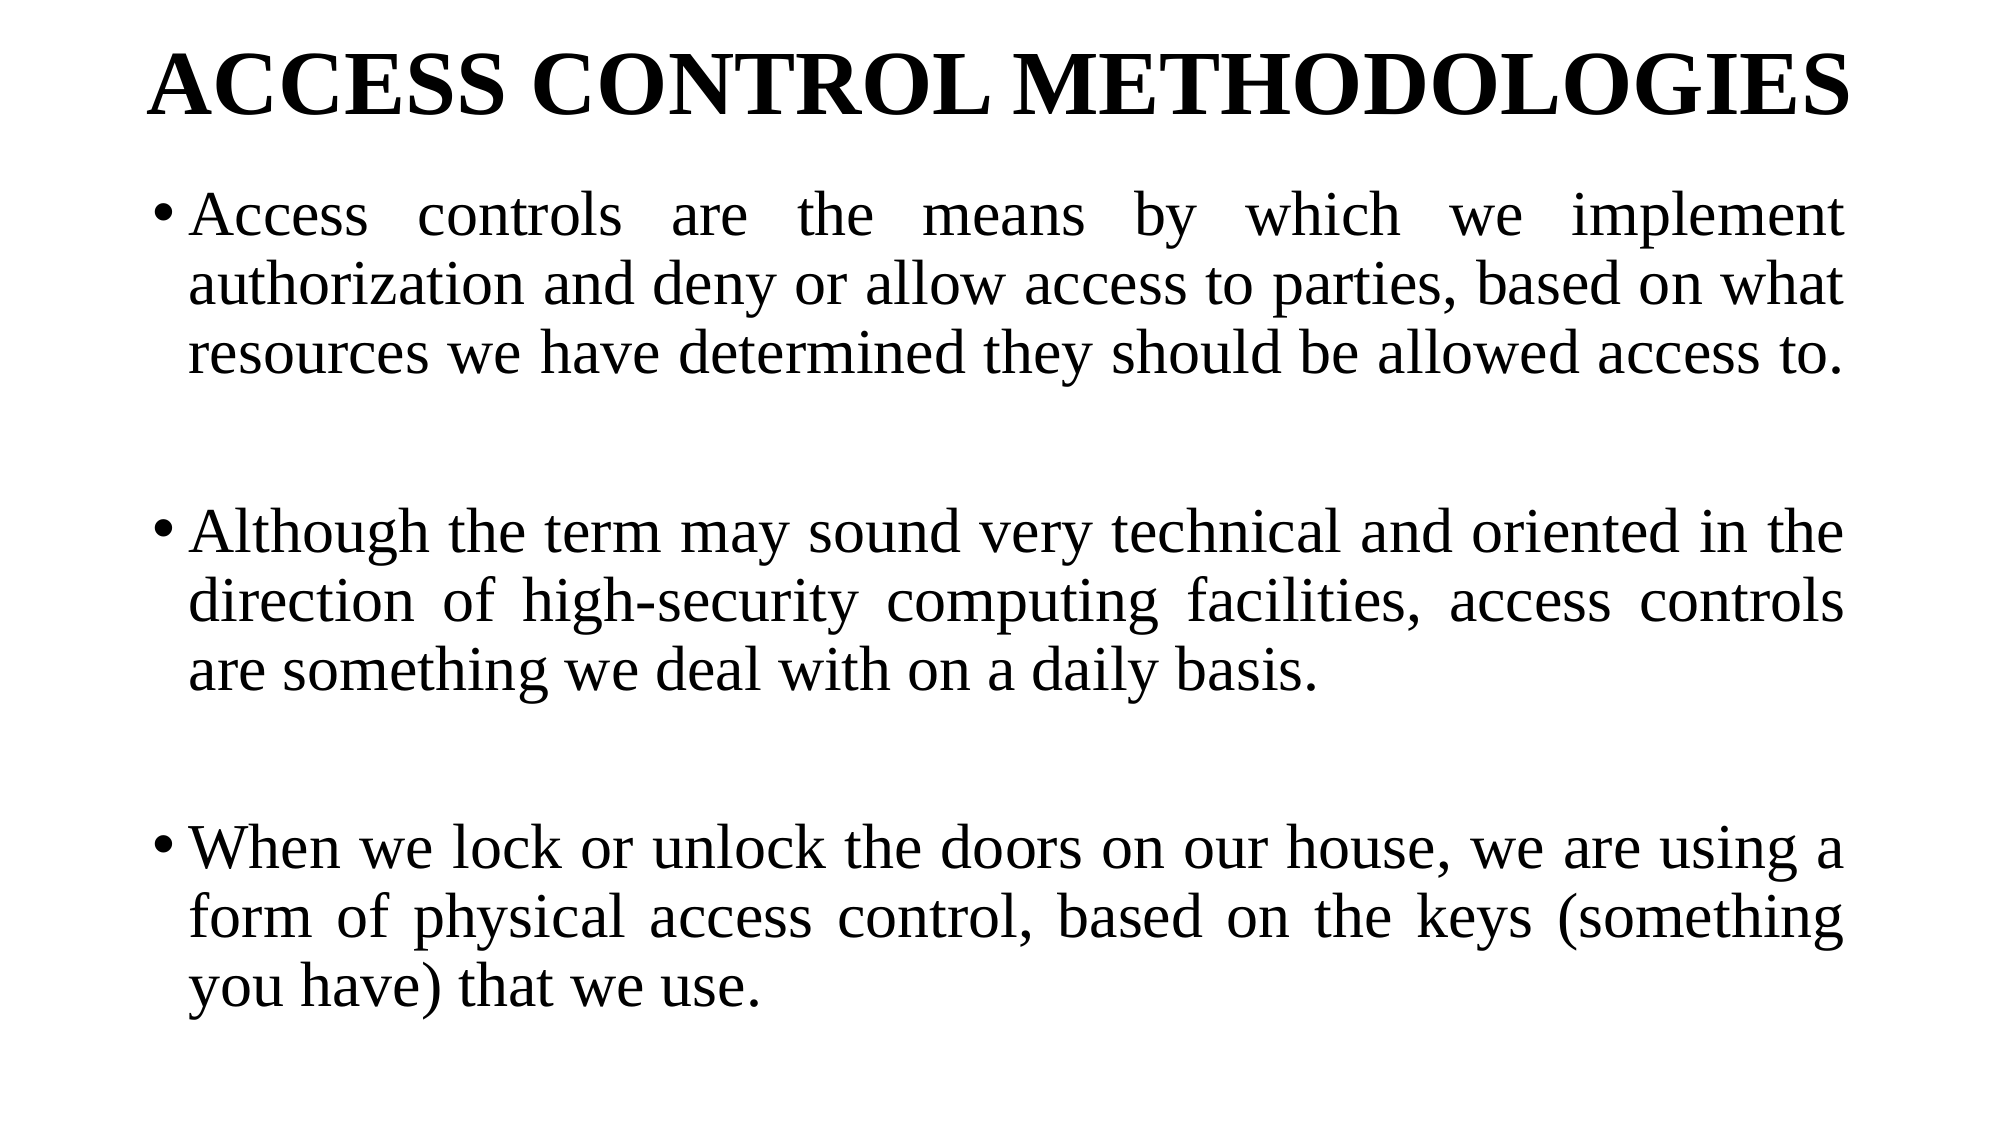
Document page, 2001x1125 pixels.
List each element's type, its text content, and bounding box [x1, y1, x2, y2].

list Access controls are the means by which we implement authorization and deny or allow access to parties, based on what resources we have determined they should be allowed access to. Although the term may sound very technical and oriented in the direction of high-security computing facilities, access controls are something we deal with on a daily basis. When we lock or unlock the doors on our house, we are using a form of physical access control, based on the keys (something you have) that we use. [137, 172, 1863, 1088]
title ACCESS CONTROL METHODOLOGIES [123, 16, 1877, 155]
